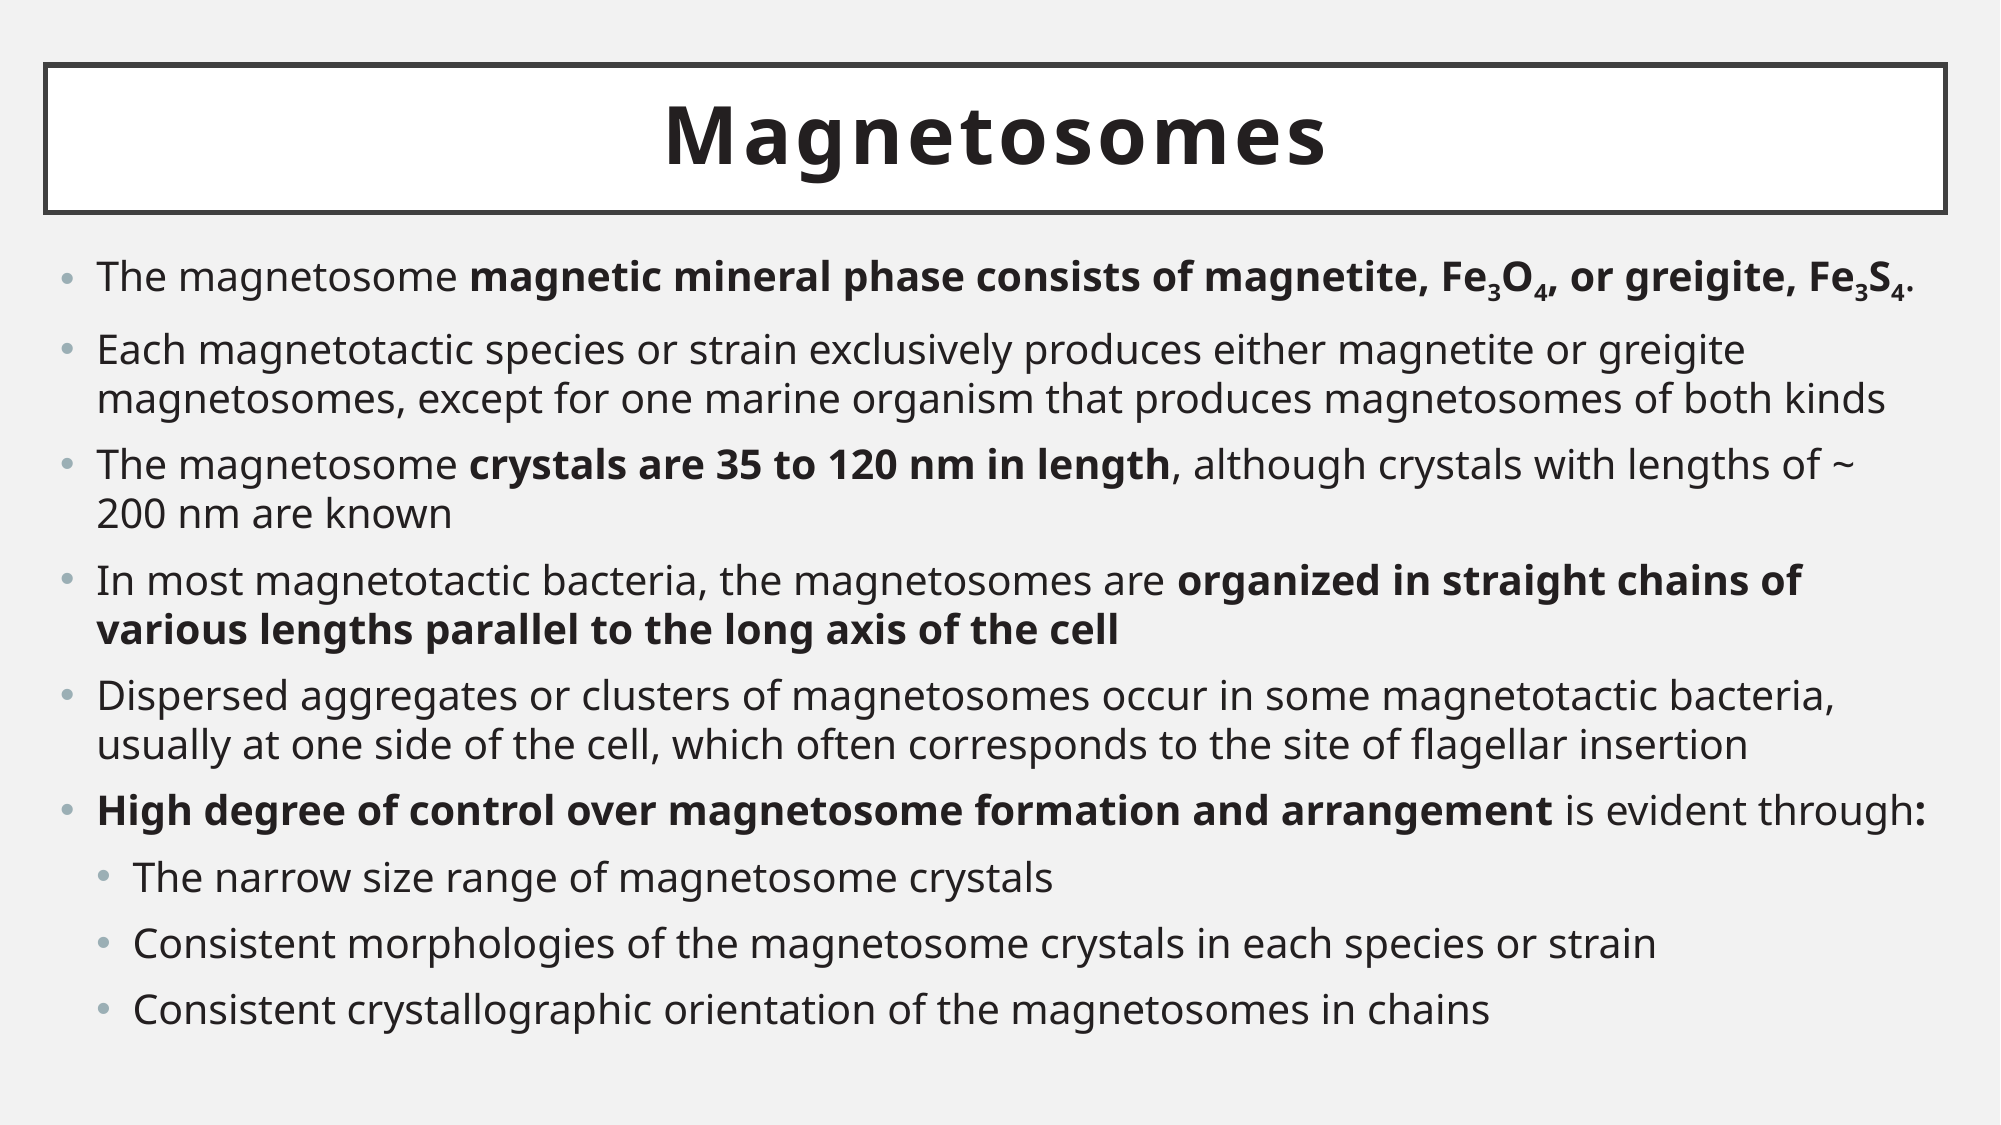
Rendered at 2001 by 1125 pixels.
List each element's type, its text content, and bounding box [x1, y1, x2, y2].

list The magnetosome magnetic mineral phase consists of magnetite, Fe3O4, or greigite, Fe3S4. Each magnetotactic species or strain exclusively produces either magnetite or greigite magnetosomes, except for one marine organism that produces magnetosomes of both kinds The magnetosome crystals are 35 to 120 nm in length, although crystals with lengths of ~ 200 nm are known In most magnetotactic bacteria, the magnetosomes are organized in straight chains of various lengths parallel to the long axis of the cell Dispersed aggregates or clusters of magnetosomes occur in some magnetotactic bacteria, usually at one side of the cell, which often corresponds to the site of flagellar insertion High degree of control over magnetosome formation and arrangement is evident through: The narrow size range of magnetosome crystals Consistent morphologies of the magnetosome crystals in each species or strain Consistent crystallographic orientation of the magnetosomes in chains [45, 243, 1946, 1086]
title Magnetosomes [43, 62, 1948, 215]
